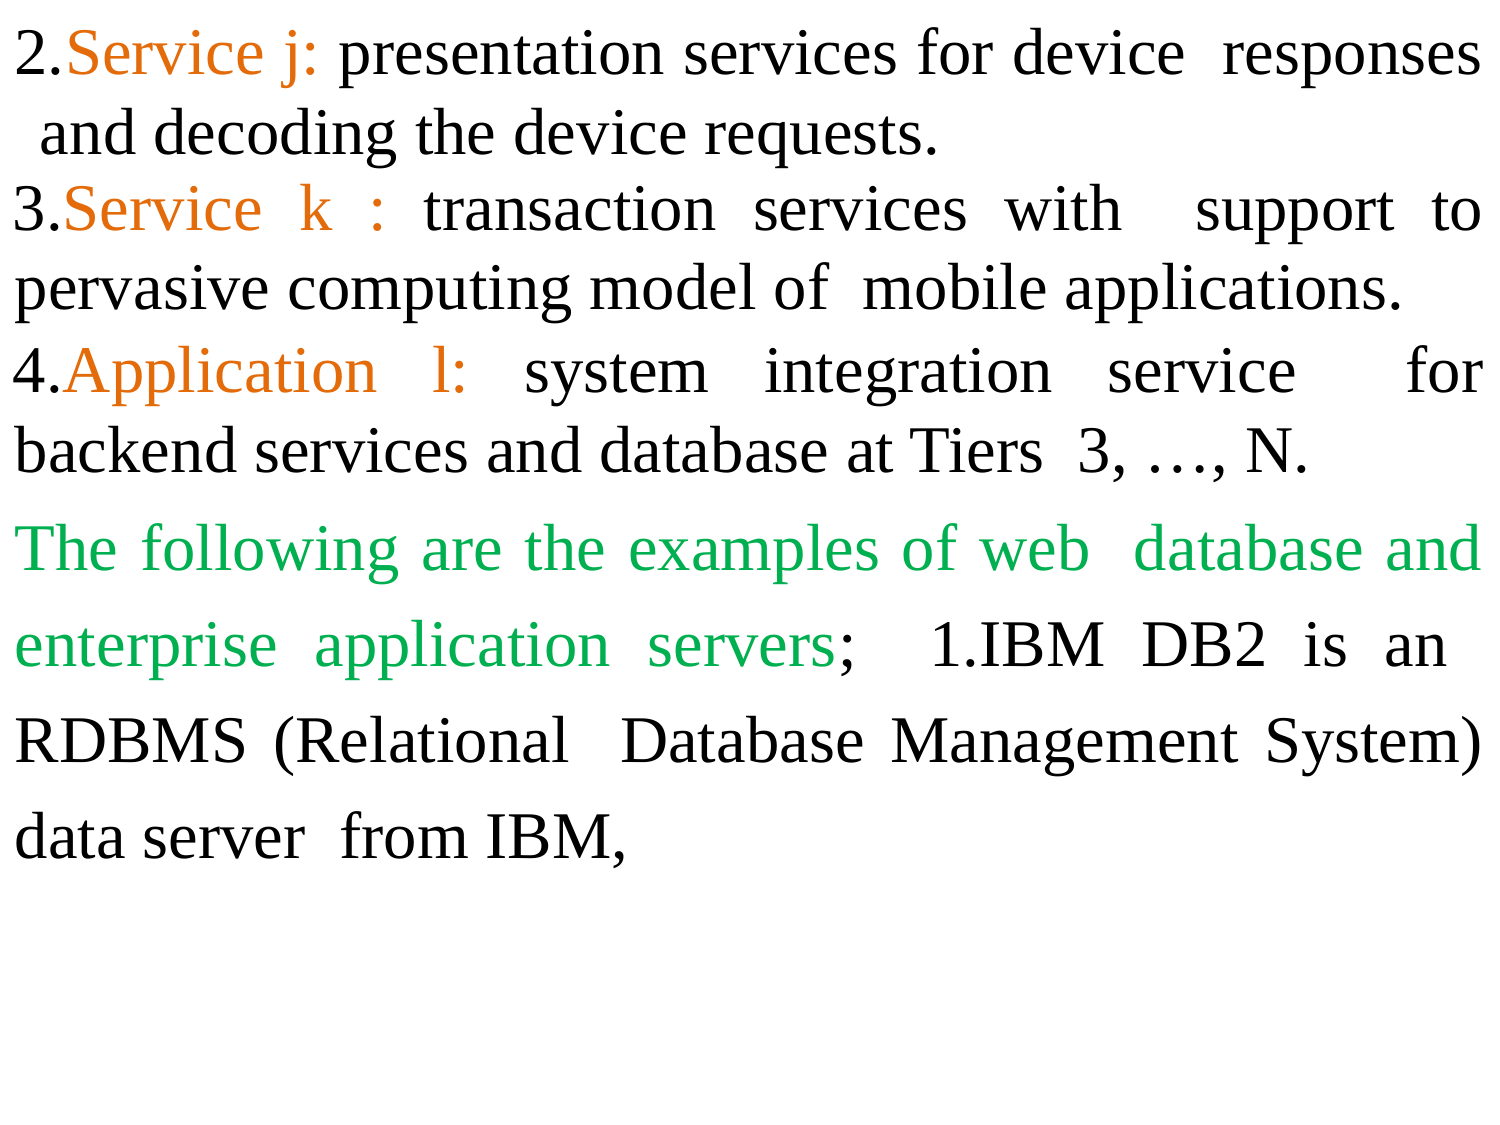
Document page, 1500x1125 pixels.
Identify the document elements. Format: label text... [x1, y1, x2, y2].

text_box Service j: presentation services for device responses and decoding the device requests. Service k : transaction services with support to pervasive computing model of mobile applications. Application l: system integration service for backend services and database at Tiers 3, …, N. The following are the examples of web database and enterprise application servers; 1.IBM DB2 is an RDBMS (Relational Database Management System) data server from IBM, [12, 5, 1487, 872]
